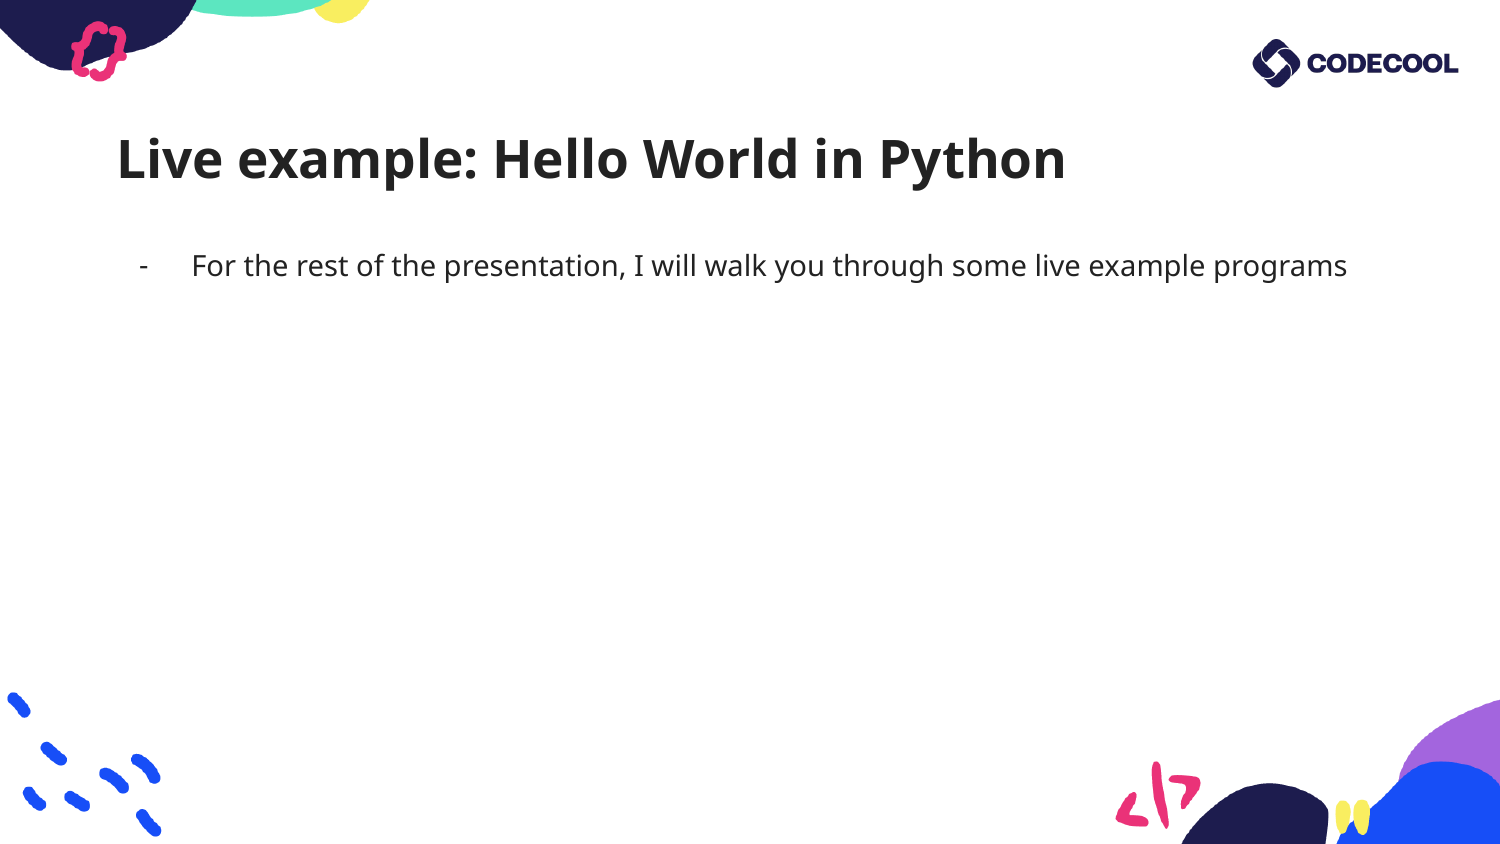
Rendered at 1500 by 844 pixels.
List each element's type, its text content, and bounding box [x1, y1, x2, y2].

title Live example: Hello World in Python [101, 110, 1499, 205]
list For the rest of the presentation, I will walk you through some live example programs [101, 226, 1403, 741]
picture [0, 0, 1500, 844]
